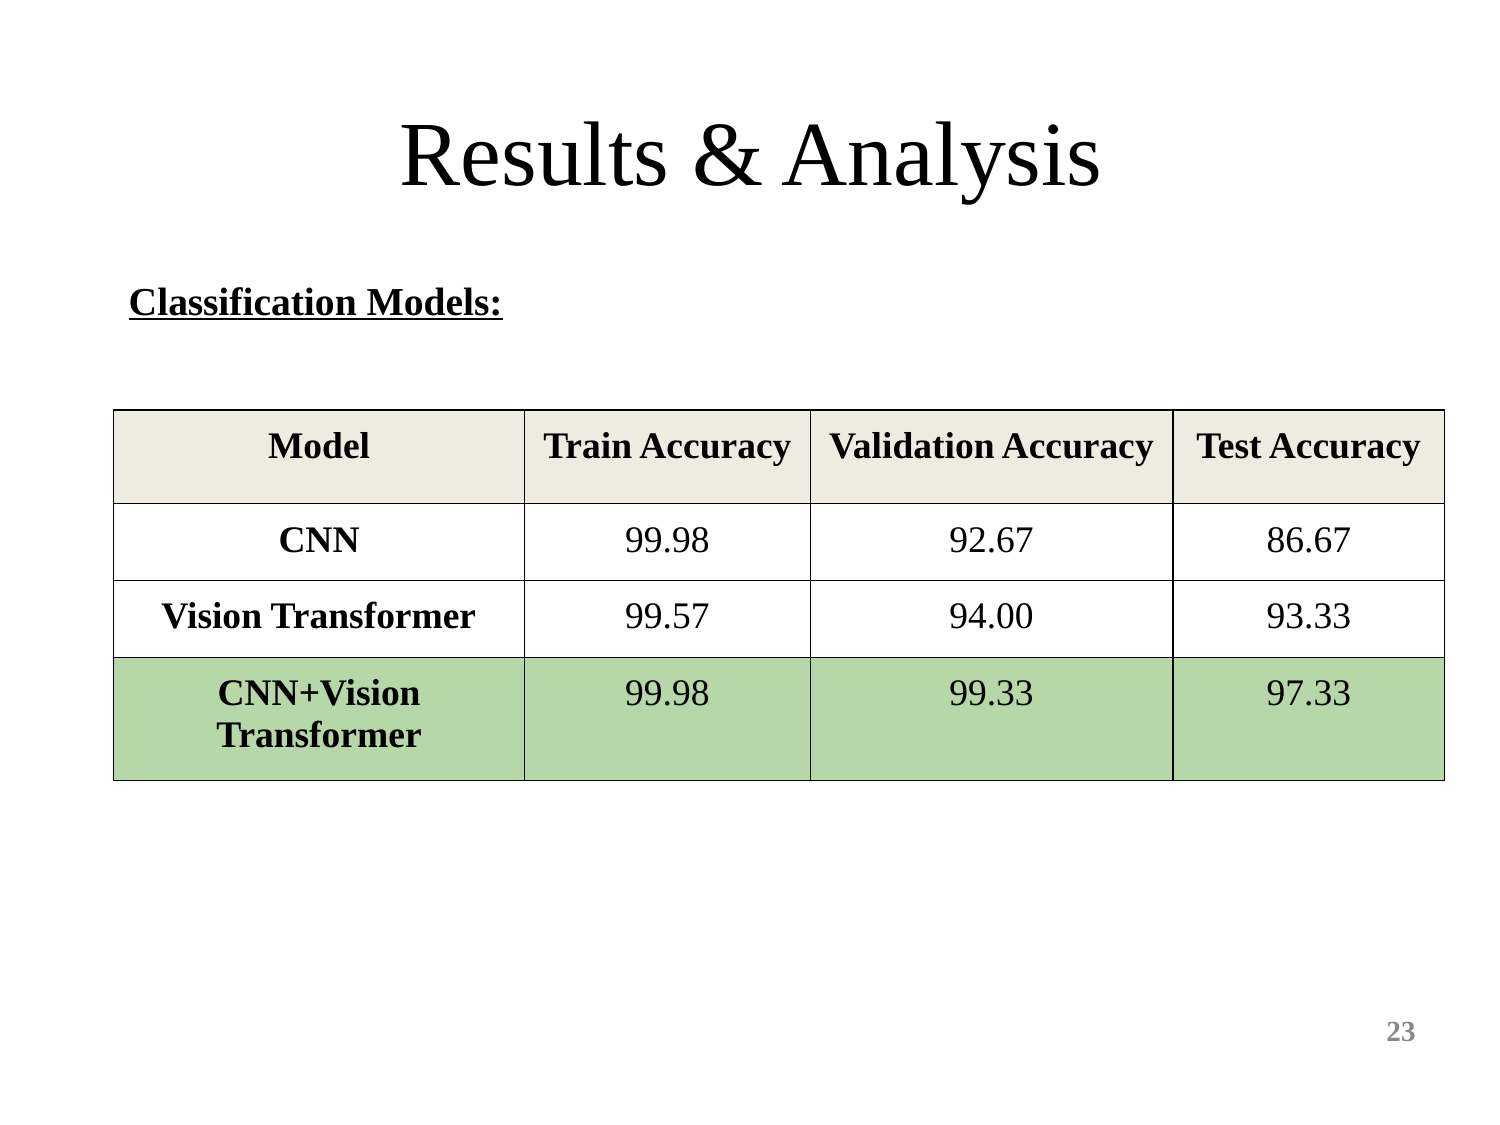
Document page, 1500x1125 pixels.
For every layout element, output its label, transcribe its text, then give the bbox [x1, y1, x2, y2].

table_cell 97.33 [1174, 658, 1444, 780]
title Results & Analysis [76, 54, 1427, 243]
table_cell 99.98 [525, 504, 810, 580]
table_cell 99.57 [525, 581, 810, 657]
table_cell 93.33 [1174, 581, 1444, 657]
table_cell 94.00 [811, 581, 1172, 657]
table_header Test Accuracy [1174, 411, 1444, 503]
table_cell CNN+Vision Transformer [114, 658, 524, 780]
table_cell 99.98 [525, 658, 810, 780]
table_cell Vision Transformer [114, 581, 524, 657]
text_box Classification Models: [113, 261, 732, 344]
table_header Train Accuracy [525, 411, 810, 503]
table_cell CNN [114, 504, 524, 580]
table_cell 99.33 [811, 658, 1172, 780]
table_cell 86.67 [1174, 504, 1444, 580]
slide_number ‹#› [1080, 999, 1431, 1060]
table_header Model [114, 411, 524, 503]
table_header Validation Accuracy [811, 411, 1172, 503]
table_cell 92.67 [811, 504, 1172, 580]
